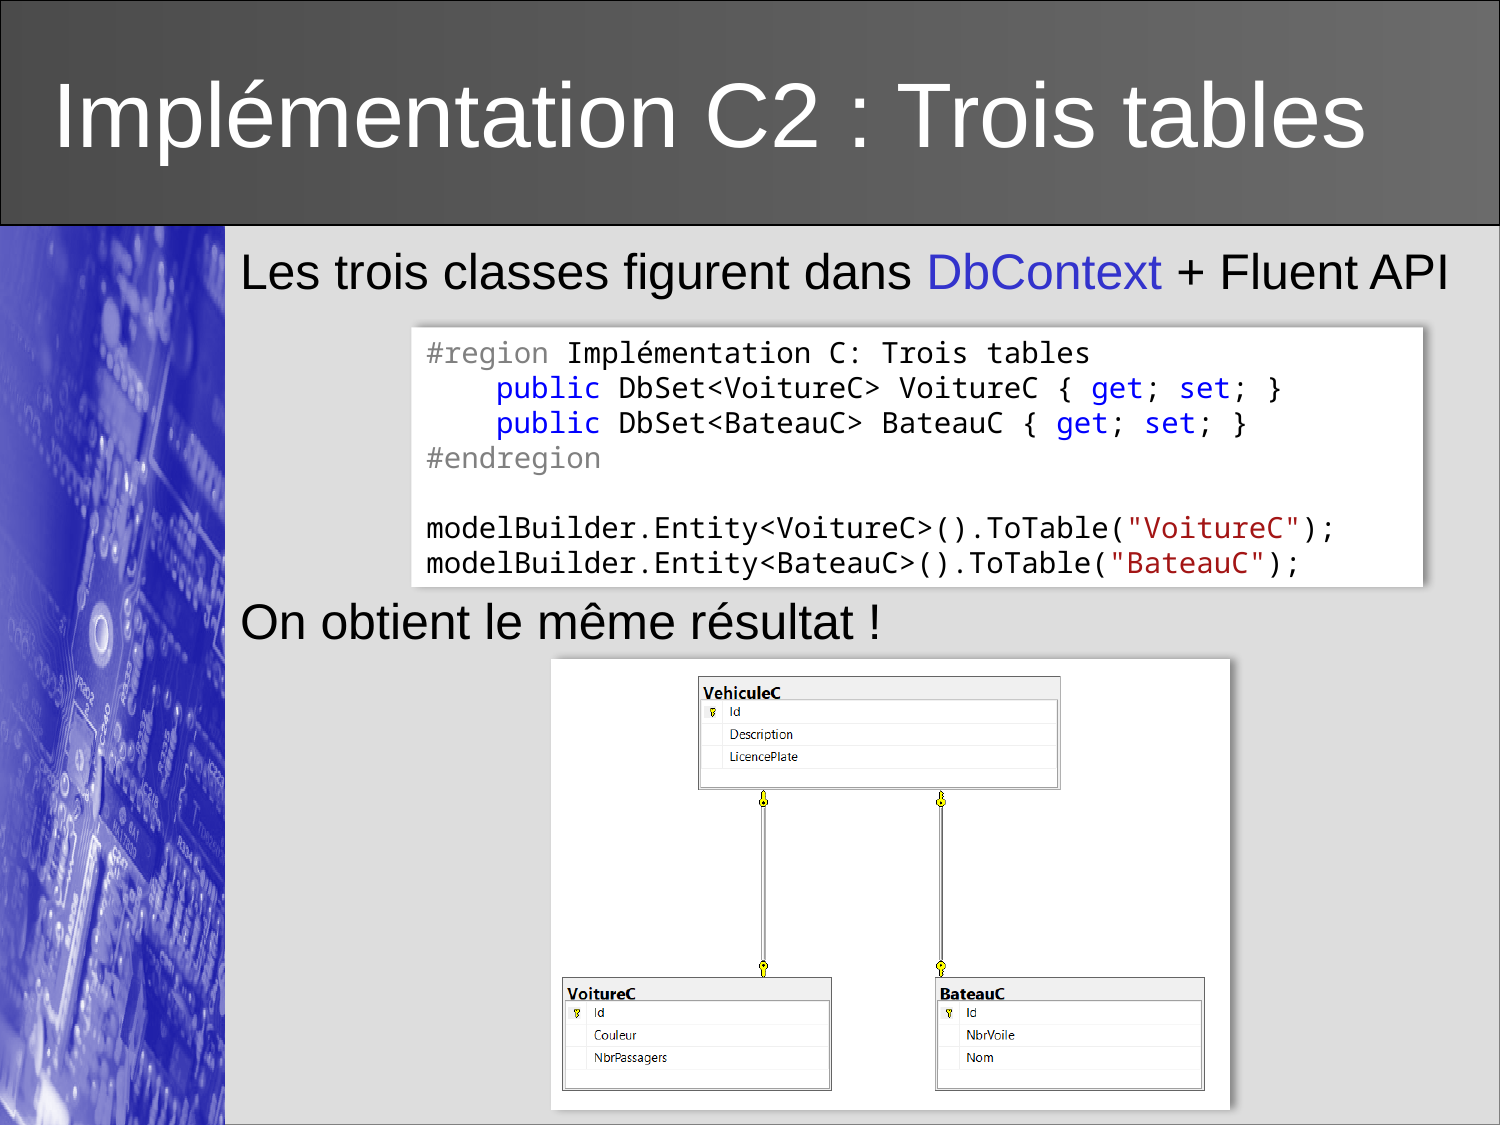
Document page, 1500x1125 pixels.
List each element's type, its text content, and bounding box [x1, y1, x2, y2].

list Les trois classes figurent dans DbContext + Fluent API On obtient le même résultat ! [225, 231, 1500, 1000]
picture [551, 659, 1230, 1110]
title Implémentation C2 : Trois tables [37, 16, 1463, 205]
text_box #region Implémentation C: Trois tables public DbSet<VoitureC> VoitureC { get; set; } public DbSet<BateauC> BateauC { get; set; } #endregion modelBuilder.Entity<VoitureC>().ToTable("VoitureC"); modelBuilder.Entity<BateauC>().ToTable("BateauC"); [411, 327, 1423, 587]
